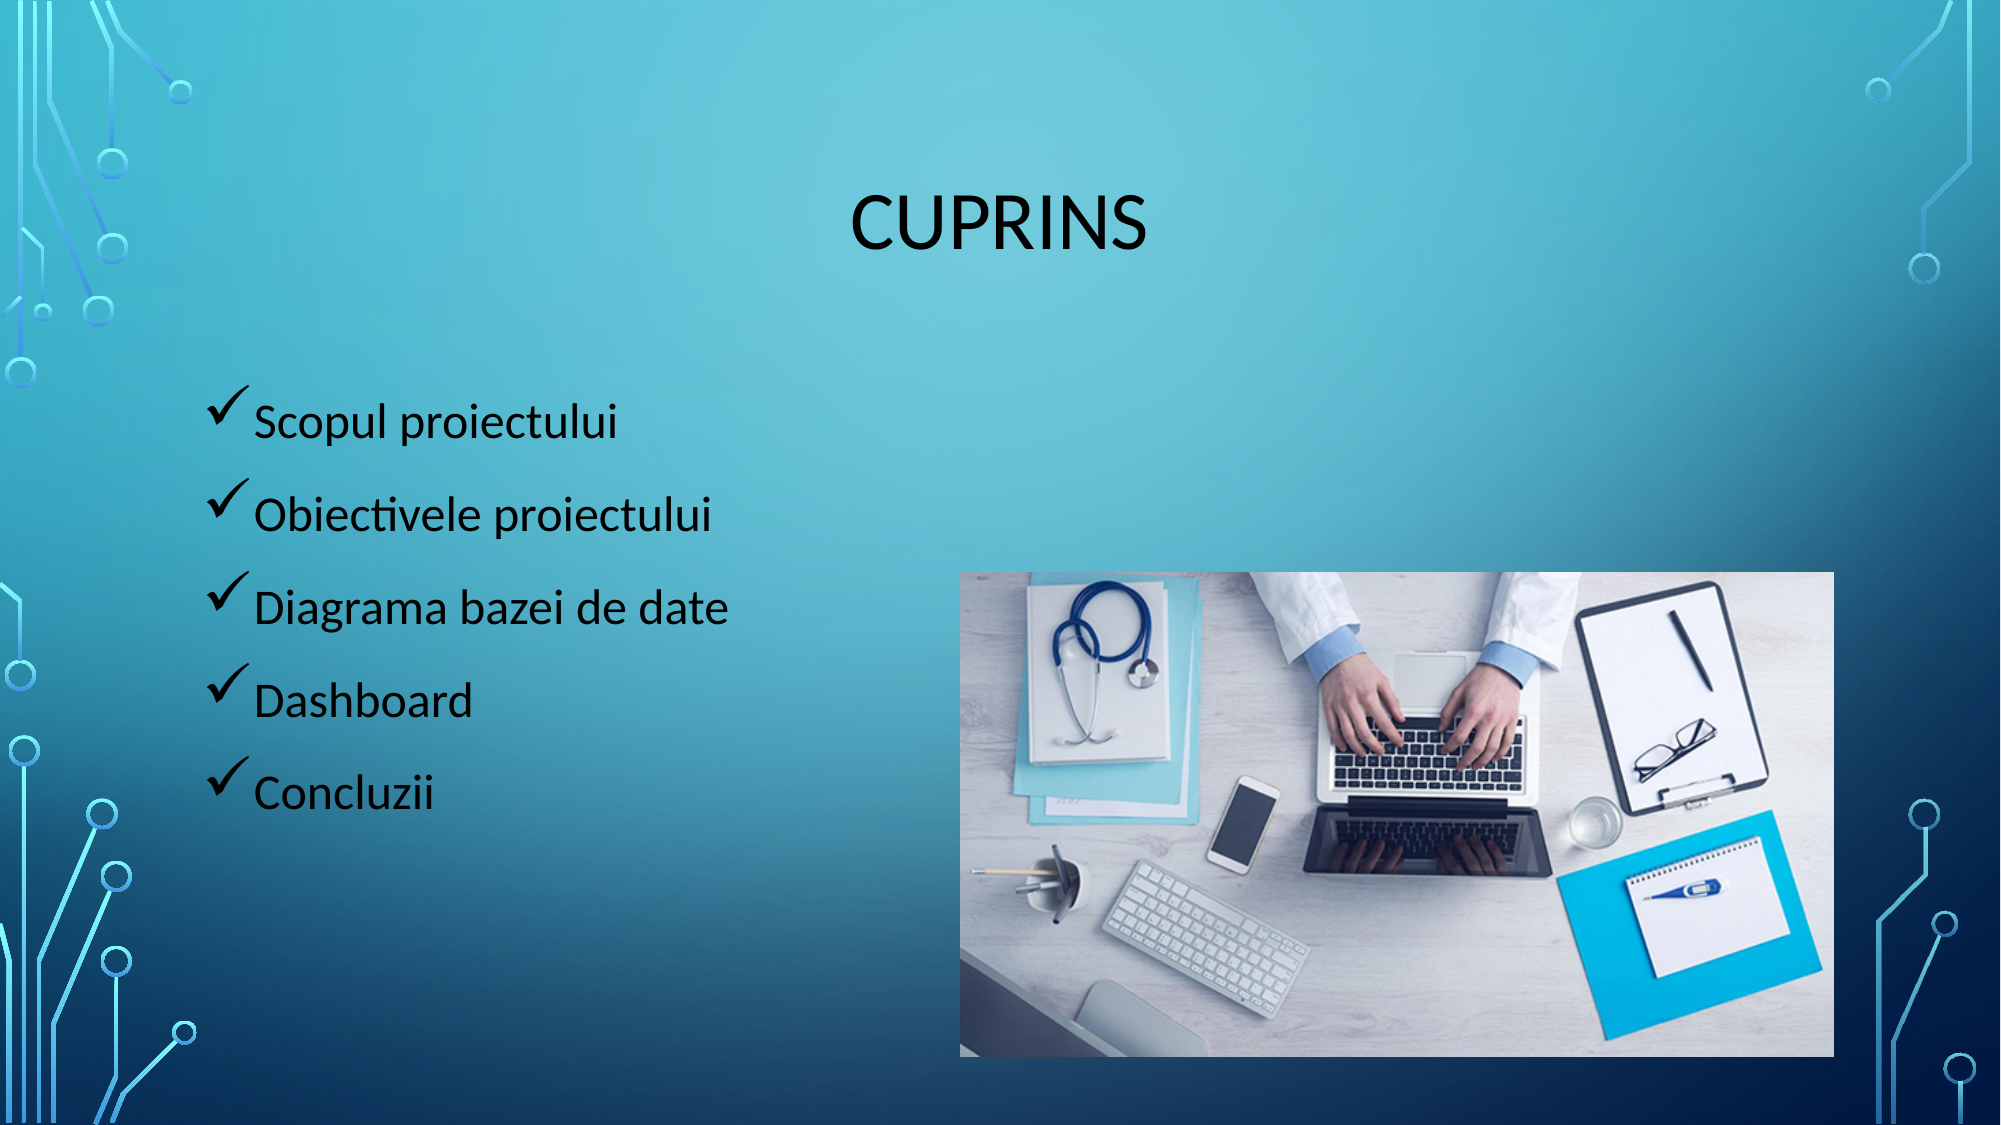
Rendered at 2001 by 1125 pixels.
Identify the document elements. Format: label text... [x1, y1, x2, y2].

picture [960, 572, 1835, 1057]
list Scopul proiectului Obiectivele proiectului Diagrama bazei de date Dashboard Concluzii [187, 369, 1813, 950]
title cuprins [187, 101, 1813, 344]
